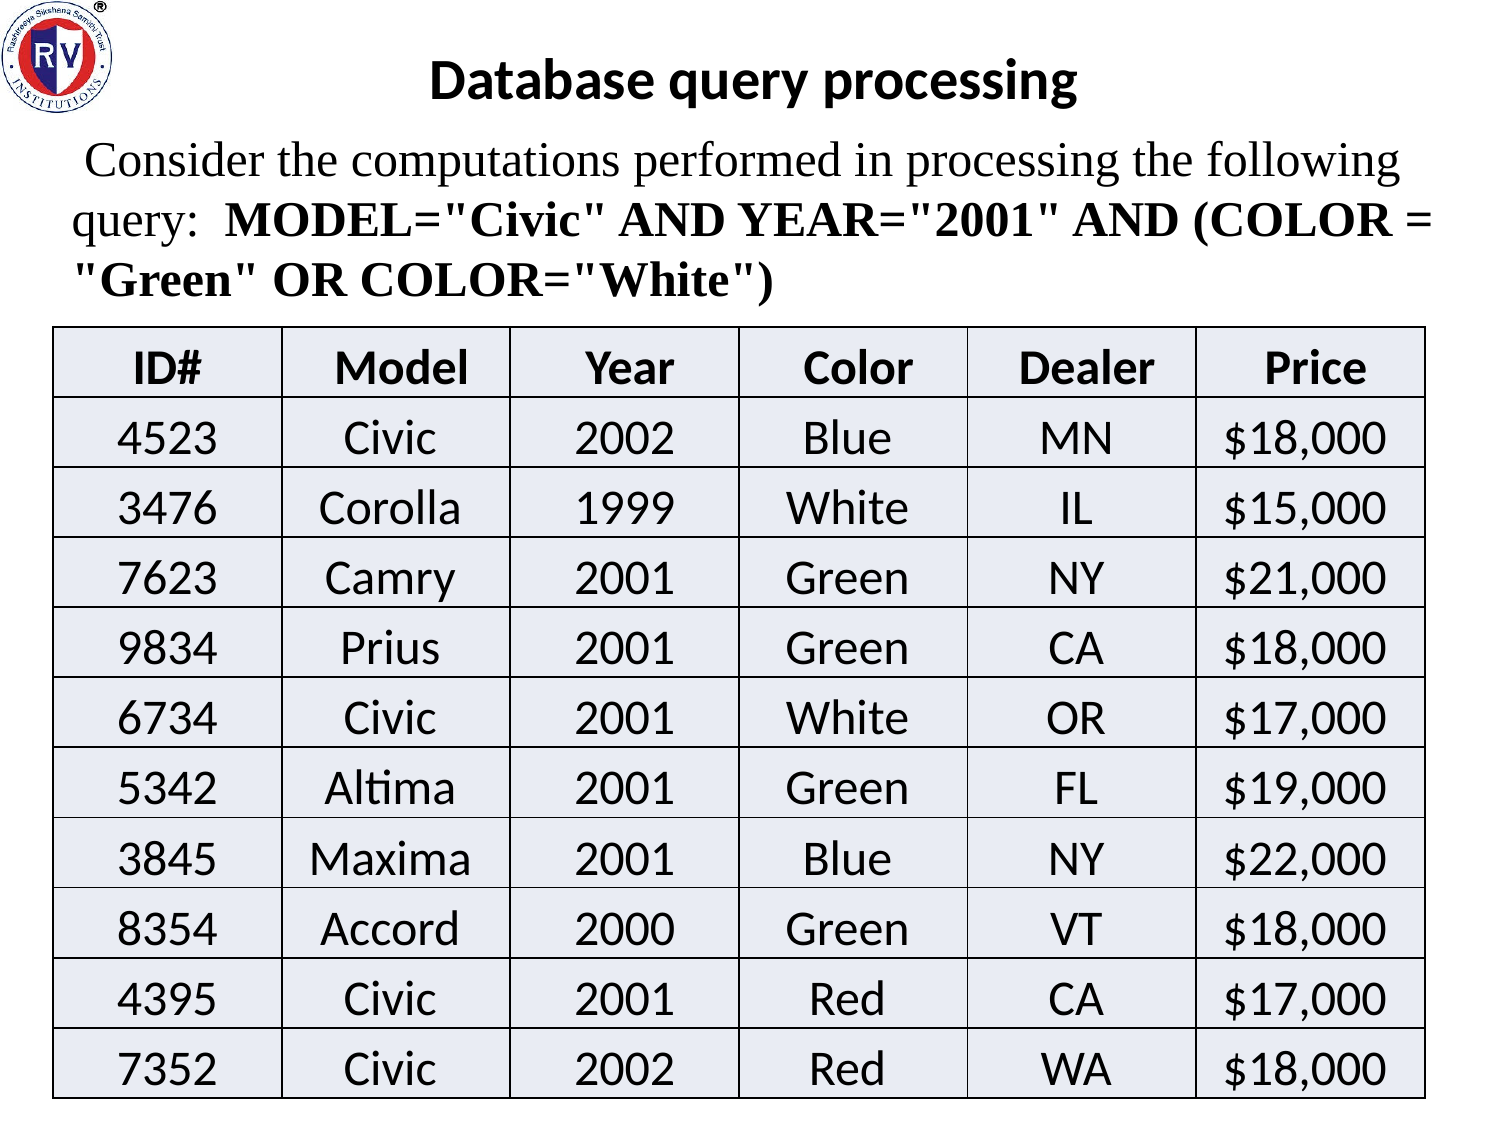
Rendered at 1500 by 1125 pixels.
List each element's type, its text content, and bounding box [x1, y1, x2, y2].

table_cell VT [968, 888, 1195, 957]
table_header Year [511, 328, 738, 396]
table_cell Accord [283, 888, 509, 957]
table_cell $21,000 [1197, 538, 1424, 606]
table_cell CA [968, 608, 1195, 676]
table_cell $18,000 [1197, 888, 1424, 957]
table_cell White [740, 678, 967, 746]
table_cell Blue [740, 818, 967, 887]
table_cell $18,000 [1197, 398, 1424, 466]
table_cell Corolla [283, 468, 509, 536]
table_cell Red [740, 1029, 967, 1097]
table_cell Blue [740, 398, 967, 466]
table_cell $17,000 [1197, 678, 1424, 746]
table_cell Civic [283, 1029, 509, 1097]
table_cell $19,000 [1197, 748, 1424, 817]
table_cell FL [968, 748, 1195, 817]
table_header Color [740, 328, 967, 396]
table_cell Green [740, 538, 967, 606]
table_cell Maxima [283, 818, 509, 887]
table_cell IL [968, 468, 1195, 536]
table_cell 4523 [54, 398, 281, 466]
table_cell 1999 [511, 468, 738, 536]
table_cell Green [740, 608, 967, 676]
table_cell OR [968, 678, 1195, 746]
table_cell WA [968, 1029, 1195, 1097]
table_cell 8354 [54, 888, 281, 957]
table_cell 3845 [54, 818, 281, 887]
table_cell NY [968, 538, 1195, 606]
table_cell $18,000 [1197, 608, 1424, 676]
table_cell Civic [283, 398, 509, 466]
table_cell 2001 [511, 608, 738, 676]
table_cell 2001 [511, 818, 738, 887]
table_cell $15,000 [1197, 468, 1424, 536]
table_cell Altima [283, 748, 509, 817]
table_header Price [1197, 328, 1424, 396]
text_box Consider the computations performed in processing the following query: MODEL="Civic" AND YEAR="2001" AND (COLOR = "Green" OR COLOR="White") [56, 118, 1451, 314]
slide_number 21 [1074, 1099, 1425, 1103]
table_cell Prius [283, 608, 509, 676]
table_cell Green [740, 748, 967, 817]
table_header Dealer [968, 328, 1195, 396]
table_cell $17,000 [1197, 959, 1424, 1027]
table_header Model [283, 328, 509, 396]
table_cell 4395 [54, 959, 281, 1027]
table_cell 7623 [54, 538, 281, 606]
text_box Database query processing [139, 33, 1368, 119]
table_cell 2000 [511, 888, 738, 957]
table_cell 2001 [511, 678, 738, 746]
table_cell Camry [283, 538, 509, 606]
table_cell 2001 [511, 748, 738, 817]
table_cell Red [740, 959, 967, 1027]
table_cell $18,000 [1197, 1029, 1424, 1097]
table_cell Civic [283, 959, 509, 1027]
picture [0, 0, 114, 114]
table_cell Green [740, 888, 967, 957]
table_cell 6734 [54, 678, 281, 746]
table_cell $22,000 [1197, 818, 1424, 887]
table_cell 9834 [54, 608, 281, 676]
table_header ID# [54, 328, 281, 396]
table_cell MN [968, 398, 1195, 466]
table_cell 7352 [54, 1029, 281, 1097]
table_cell 2001 [511, 538, 738, 606]
table_cell 2001 [511, 959, 738, 1027]
table_cell CA [968, 959, 1195, 1027]
table_cell White [740, 468, 967, 536]
table_cell 2002 [511, 398, 738, 466]
table_cell 3476 [54, 468, 281, 536]
table_cell 2002 [511, 1029, 738, 1097]
table_cell NY [968, 818, 1195, 887]
table_cell Civic [283, 678, 509, 746]
table_cell 5342 [54, 748, 281, 817]
